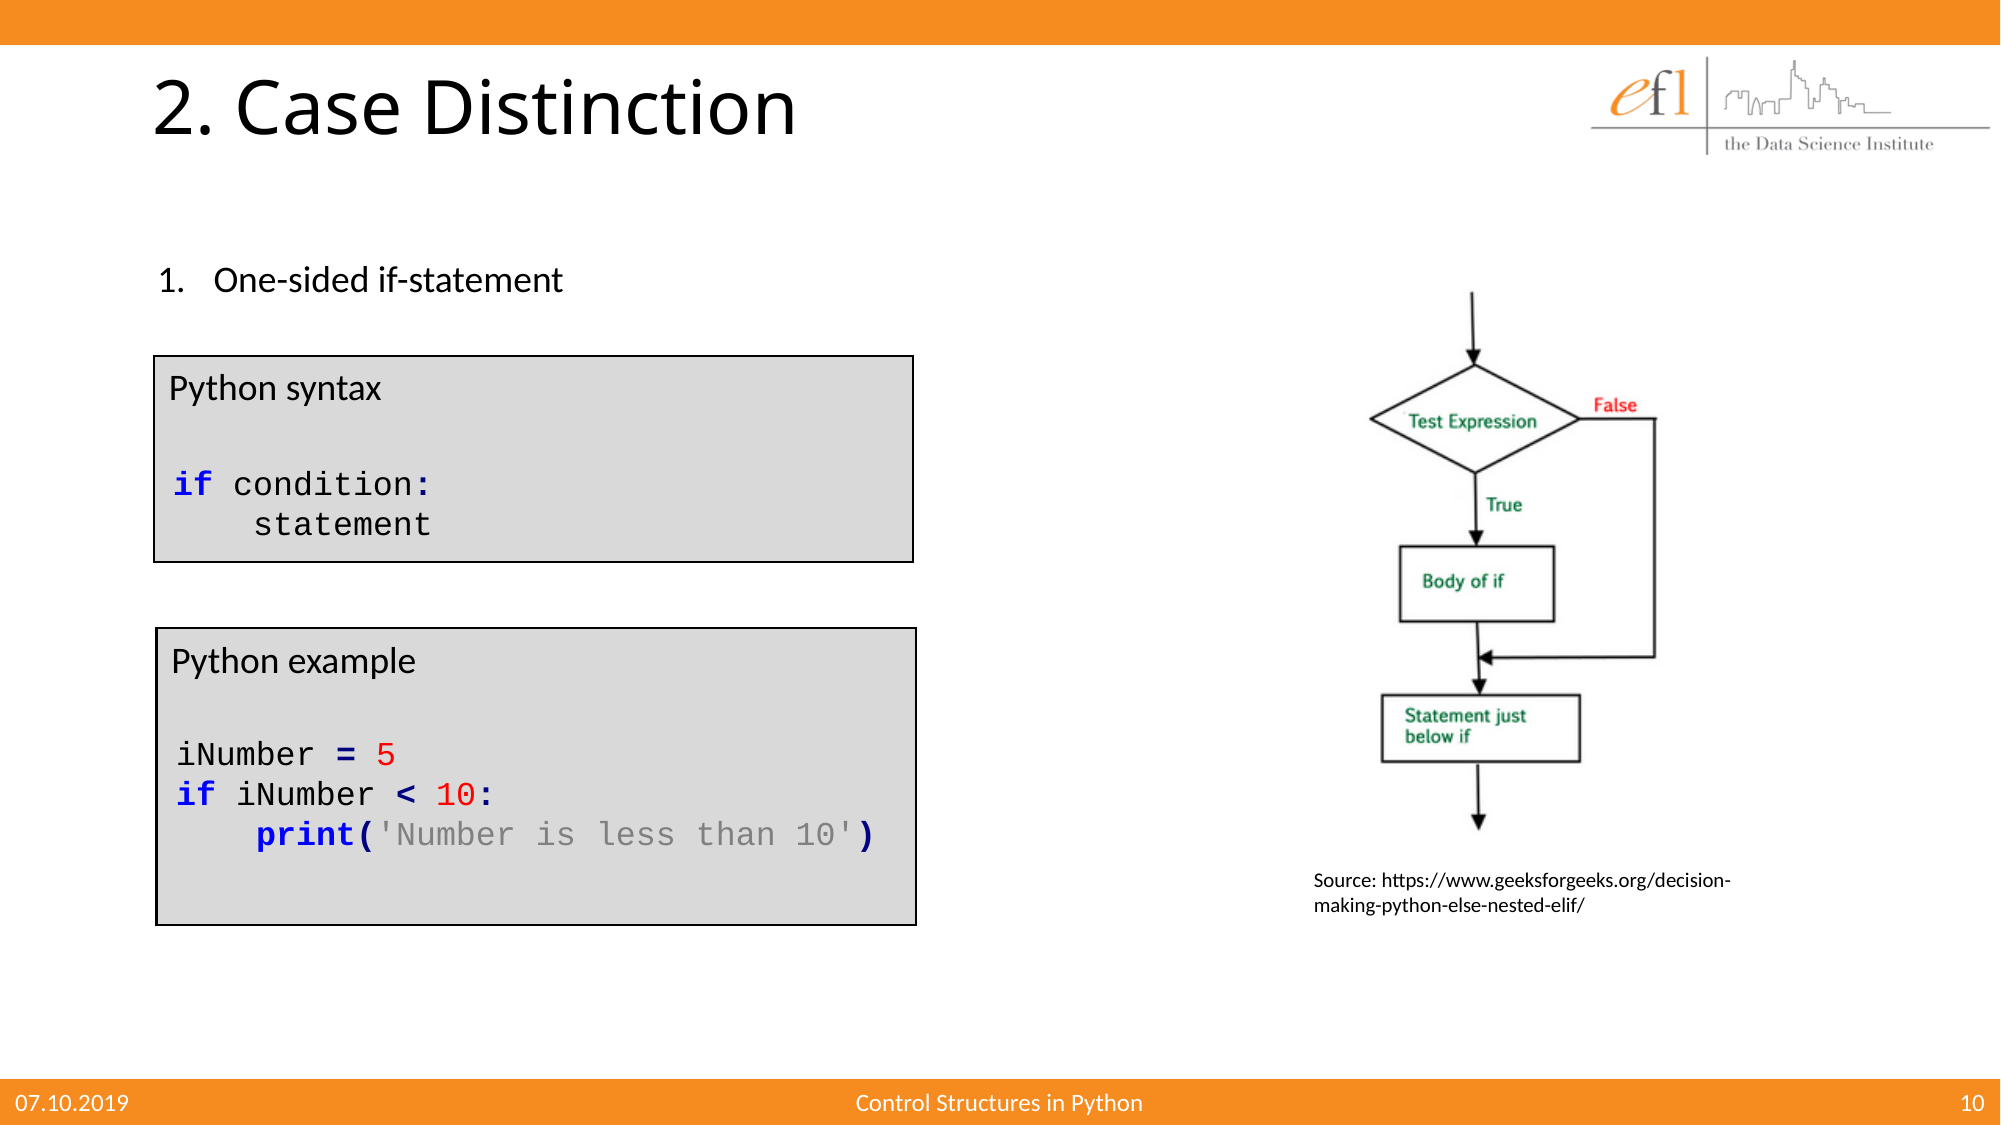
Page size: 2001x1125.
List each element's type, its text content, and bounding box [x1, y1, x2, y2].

text_box [155, 627, 917, 926]
text_box Source: https://www.geeksforgeeks.org/decision-making-python-else-nested-elif/ [1299, 859, 1801, 924]
text_box if condition: statement [158, 454, 449, 550]
picture [0, 0, 2001, 1125]
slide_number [0, 1078, 450, 1125]
footer Control Structures in Python [662, 1078, 1338, 1125]
text_box iNumber = 5 if iNumber < 10: print('Number is less than 10') [161, 725, 892, 860]
text_box Python example [156, 628, 472, 689]
slide_number 10 [1550, 1078, 2000, 1125]
text_box Python syntax [154, 355, 415, 416]
text_box [153, 355, 914, 563]
text_box One-sided if-statement [67, 247, 1002, 353]
title 2. Case Distinction [137, 59, 1550, 161]
